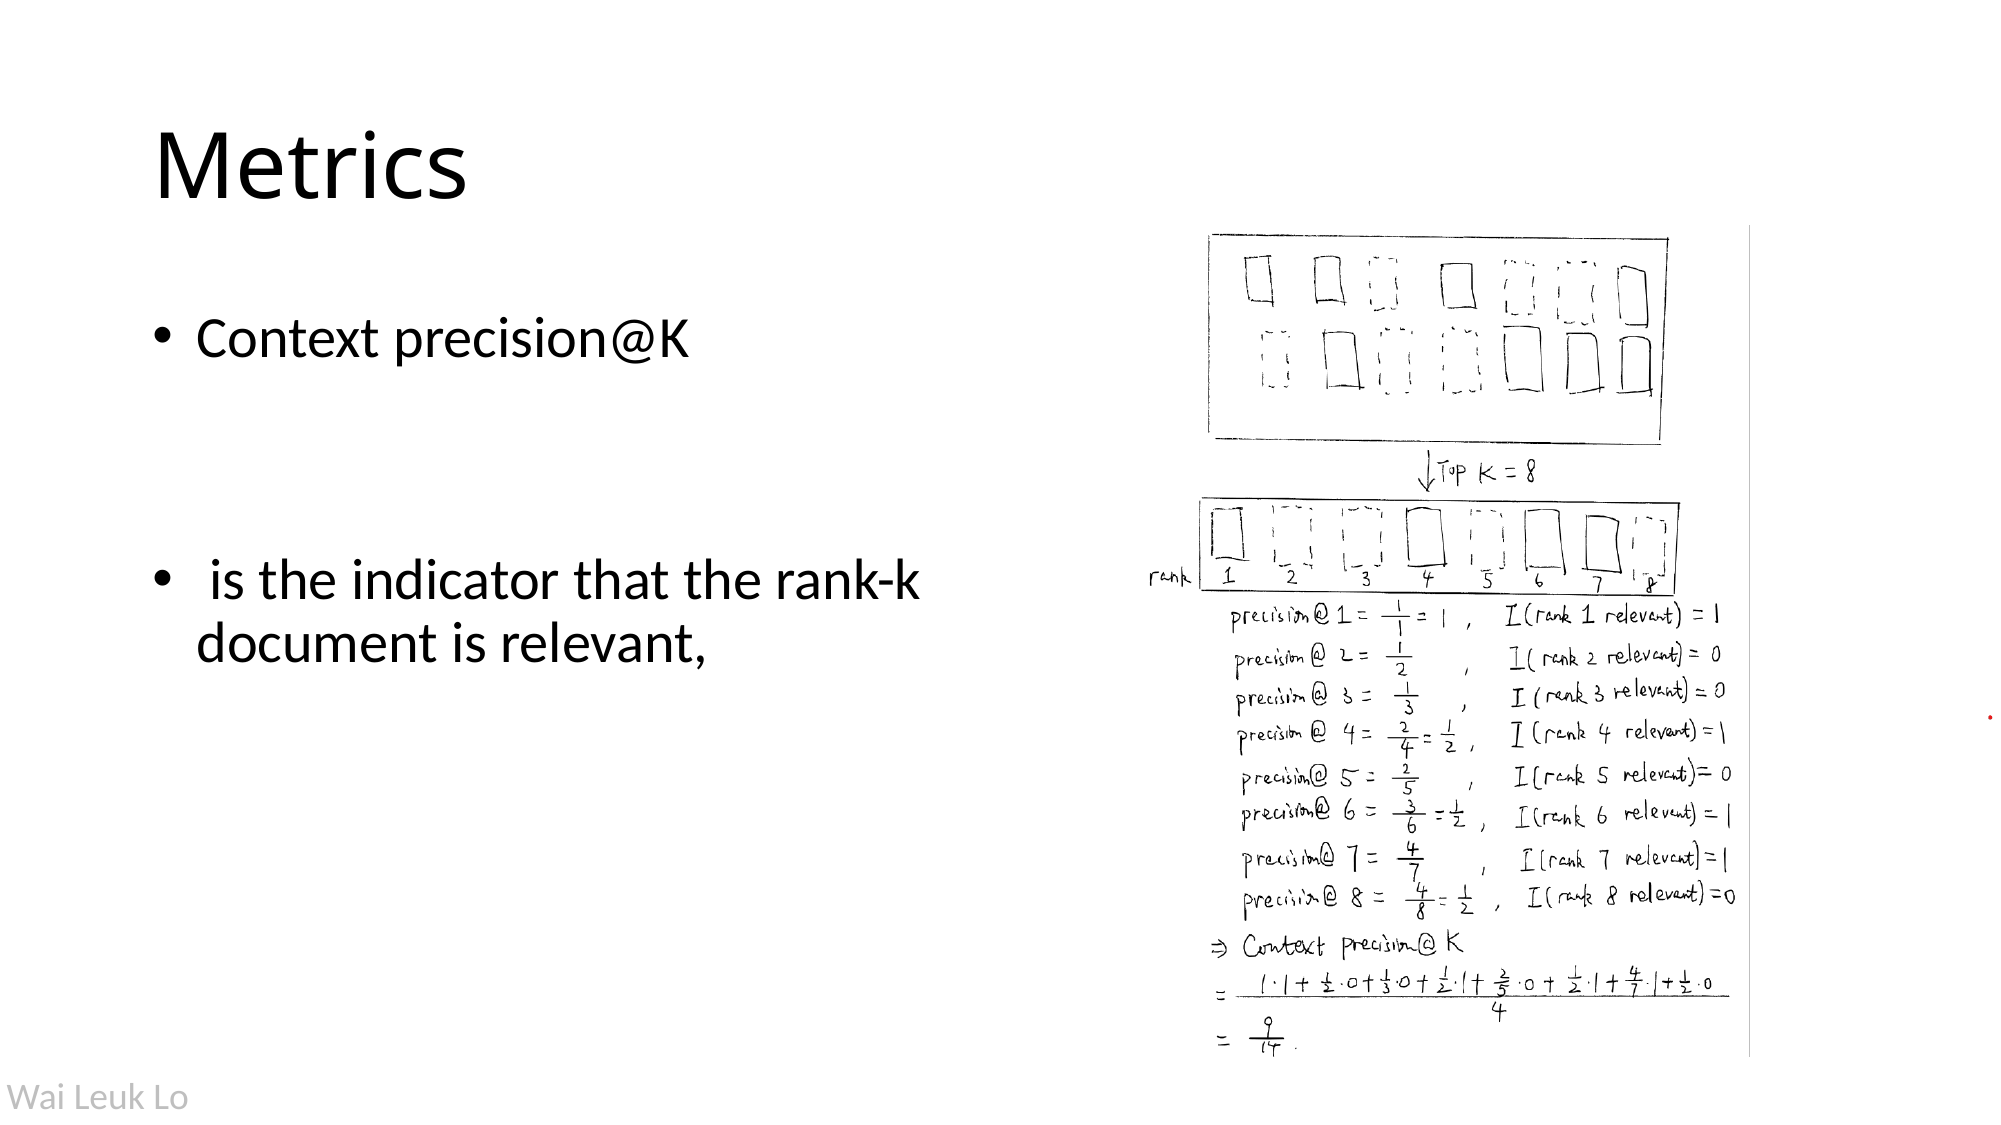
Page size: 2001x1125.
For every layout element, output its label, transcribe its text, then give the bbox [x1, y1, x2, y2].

picture [1146, 225, 1993, 1057]
text_box Wai Leuk Lo [0, 1064, 204, 1125]
title Metrics [137, 59, 1863, 278]
